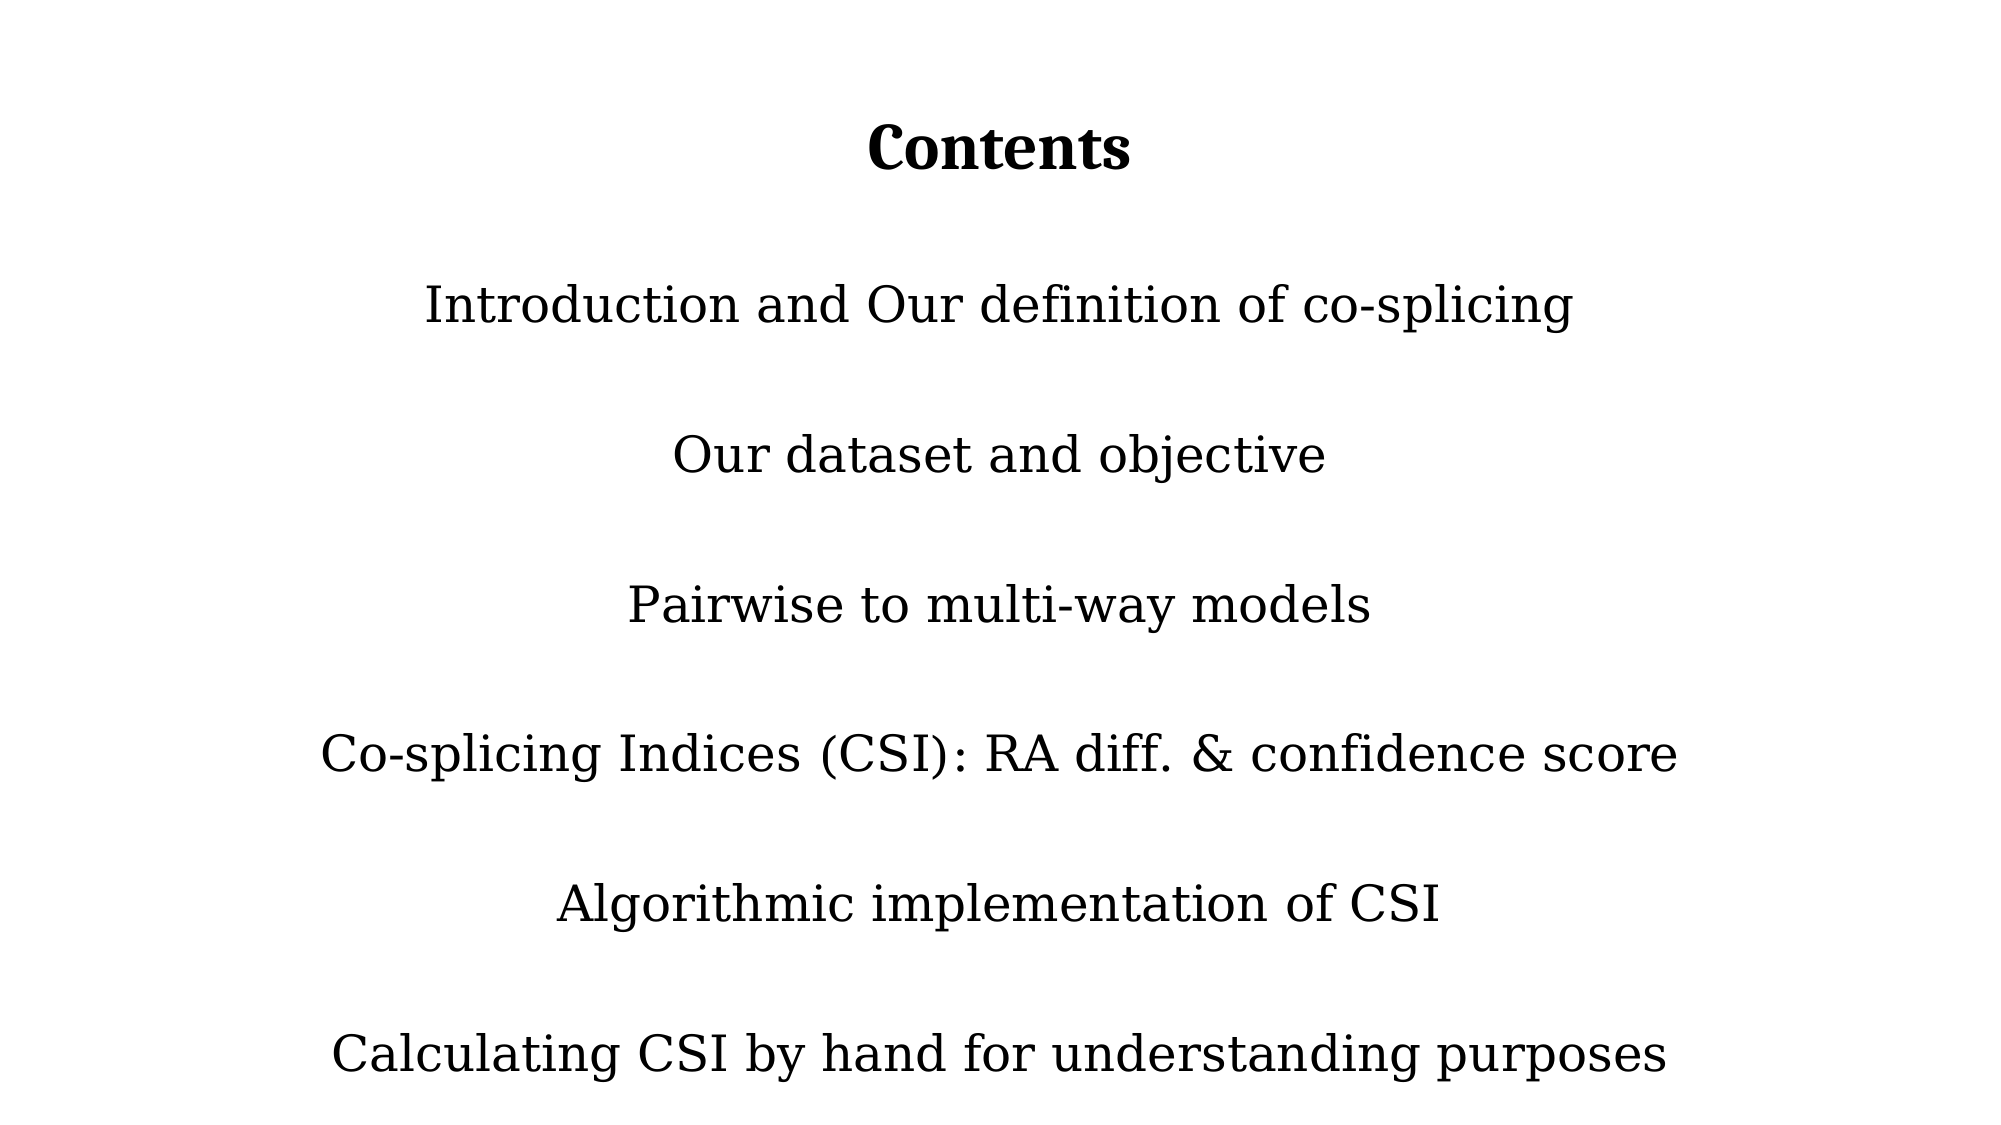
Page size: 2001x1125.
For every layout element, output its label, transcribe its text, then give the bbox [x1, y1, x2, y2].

subtitle Contents Introduction and Our definition of co-splicing Our dataset and objective Pairwise to multi-way models Co-splicing Indices (CSI): RA diff. & confidence score Algorithmic implementation of CSI Calculating CSI by hand for understanding purposes [249, 104, 1750, 1091]
